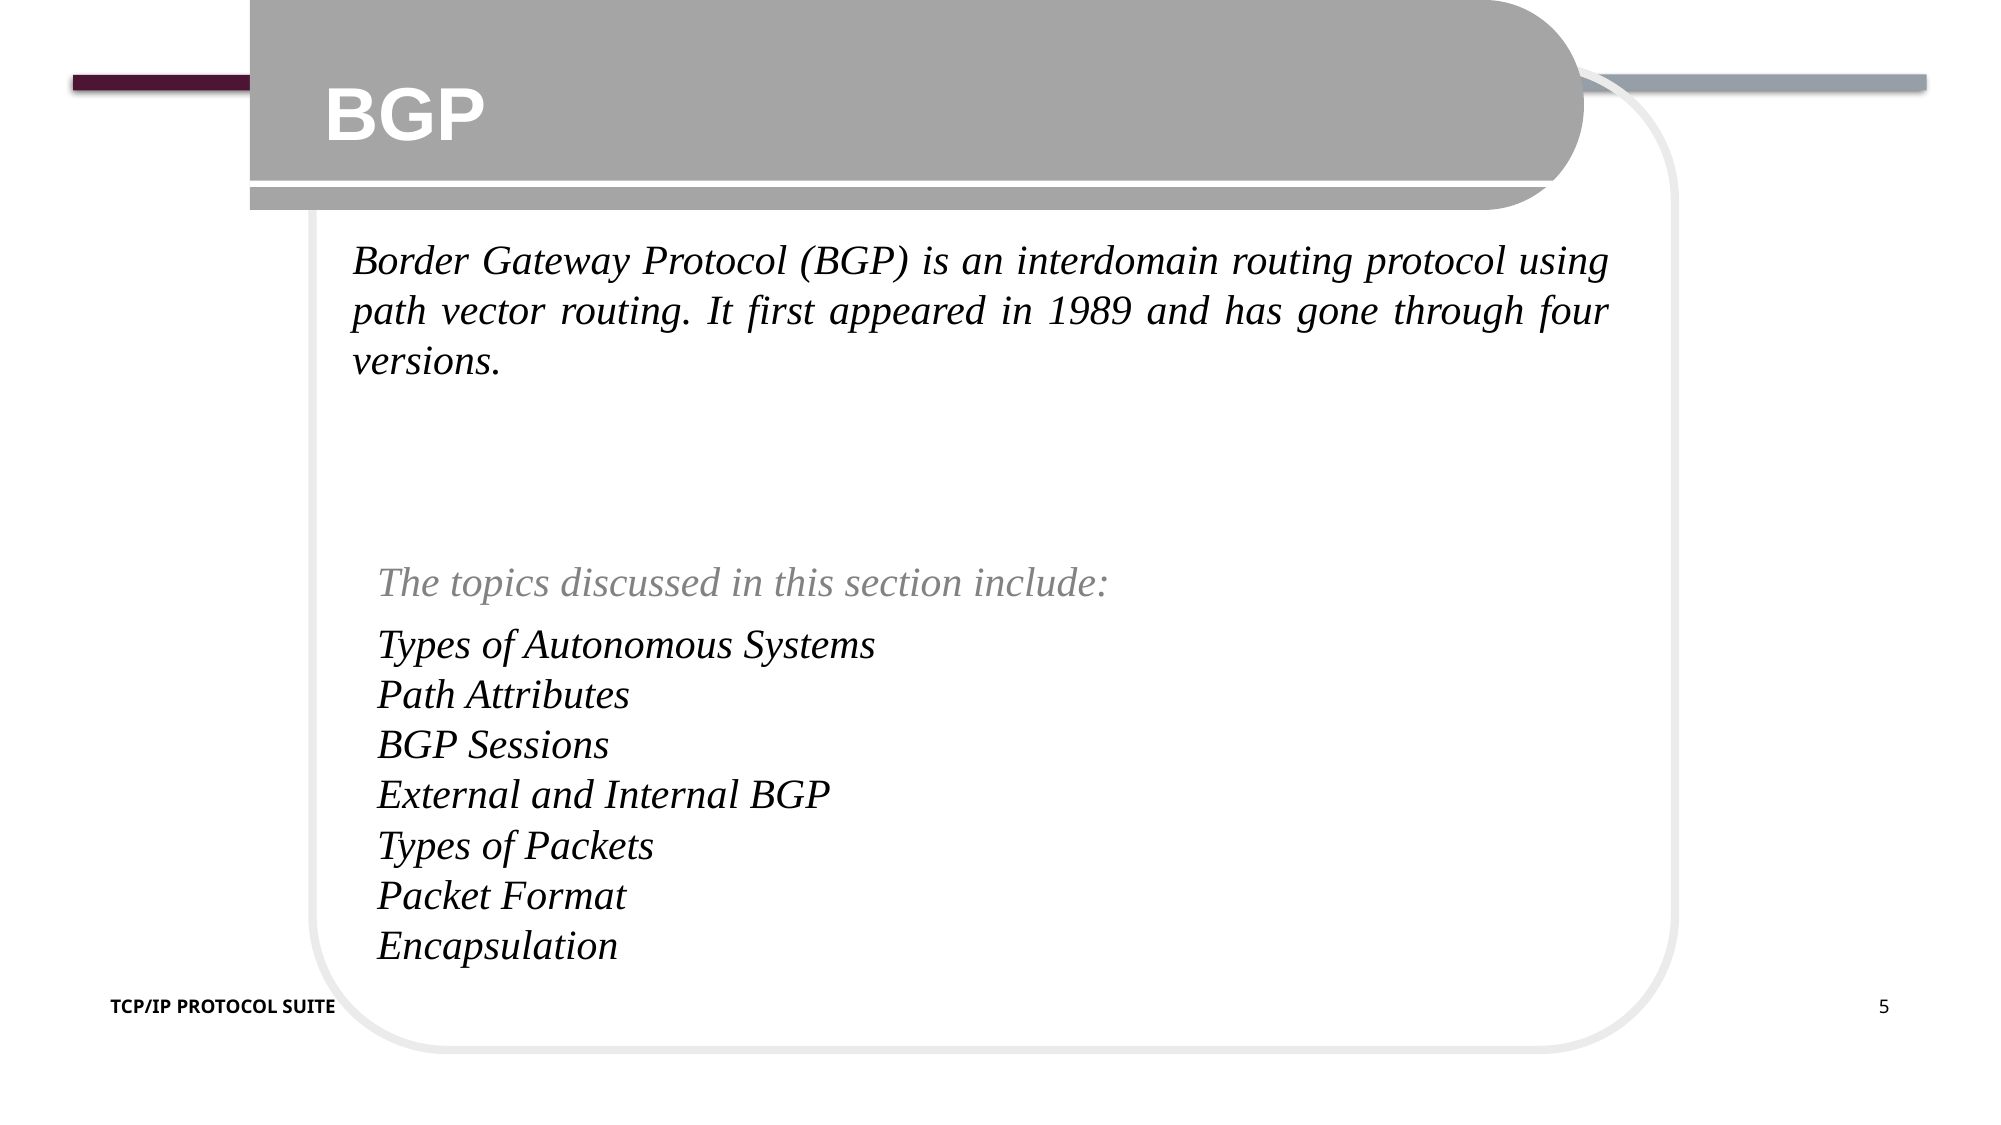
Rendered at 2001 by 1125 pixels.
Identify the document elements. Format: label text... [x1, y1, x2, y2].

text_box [249, 0, 1676, 1051]
footer TCP/IP Protocol Suite [95, 976, 244, 1037]
slide_number 5 [1732, 977, 1905, 1037]
